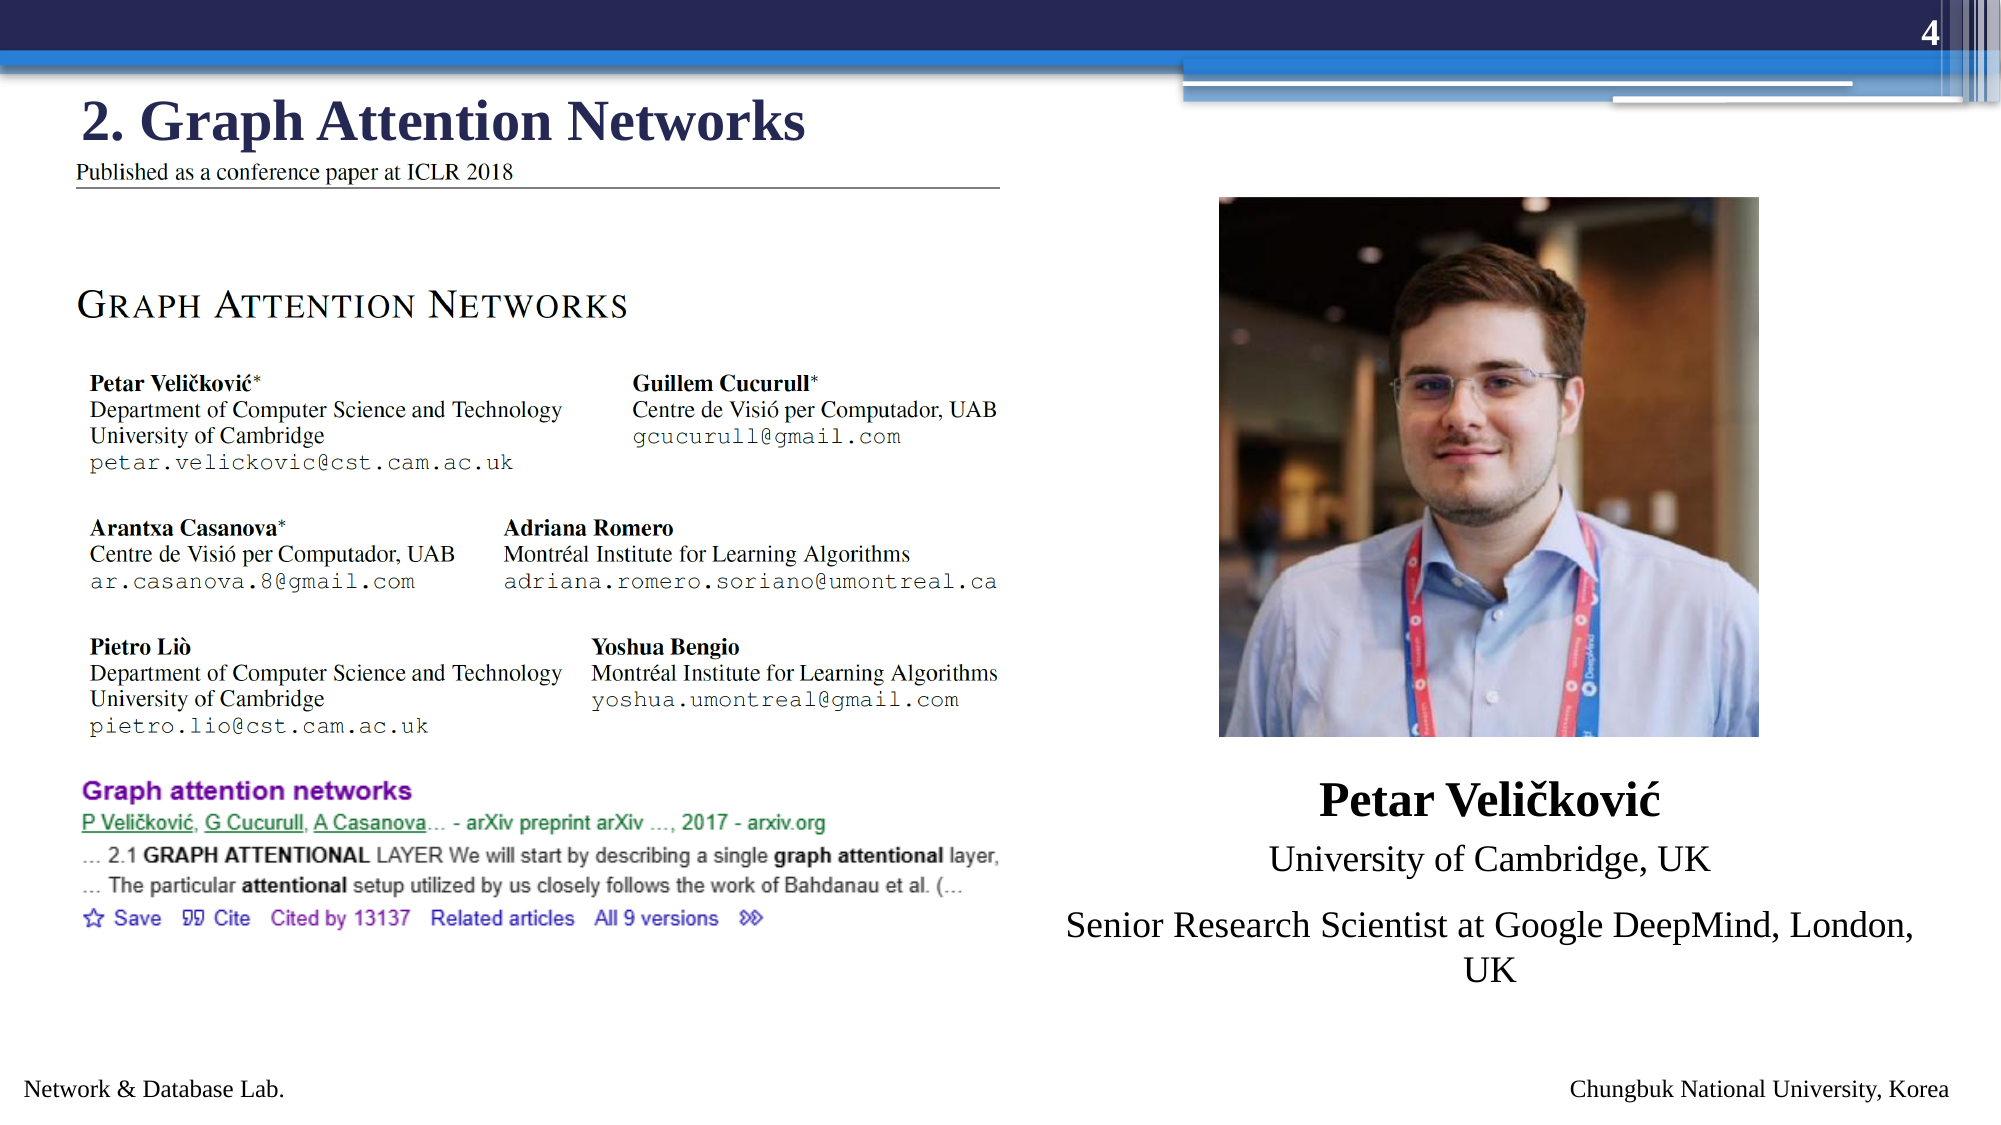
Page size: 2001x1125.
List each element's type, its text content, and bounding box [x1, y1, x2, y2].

title 2. Graph Attention Networks [66, 73, 1924, 161]
slide_number 4 [1788, 0, 1955, 61]
picture [1219, 197, 1759, 737]
text_box Petar Veličković University of Cambridge, UK Senior Research Scientist at Google DeepMind, London, UK [970, 750, 2000, 953]
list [74, 160, 1001, 739]
picture [74, 774, 1001, 932]
